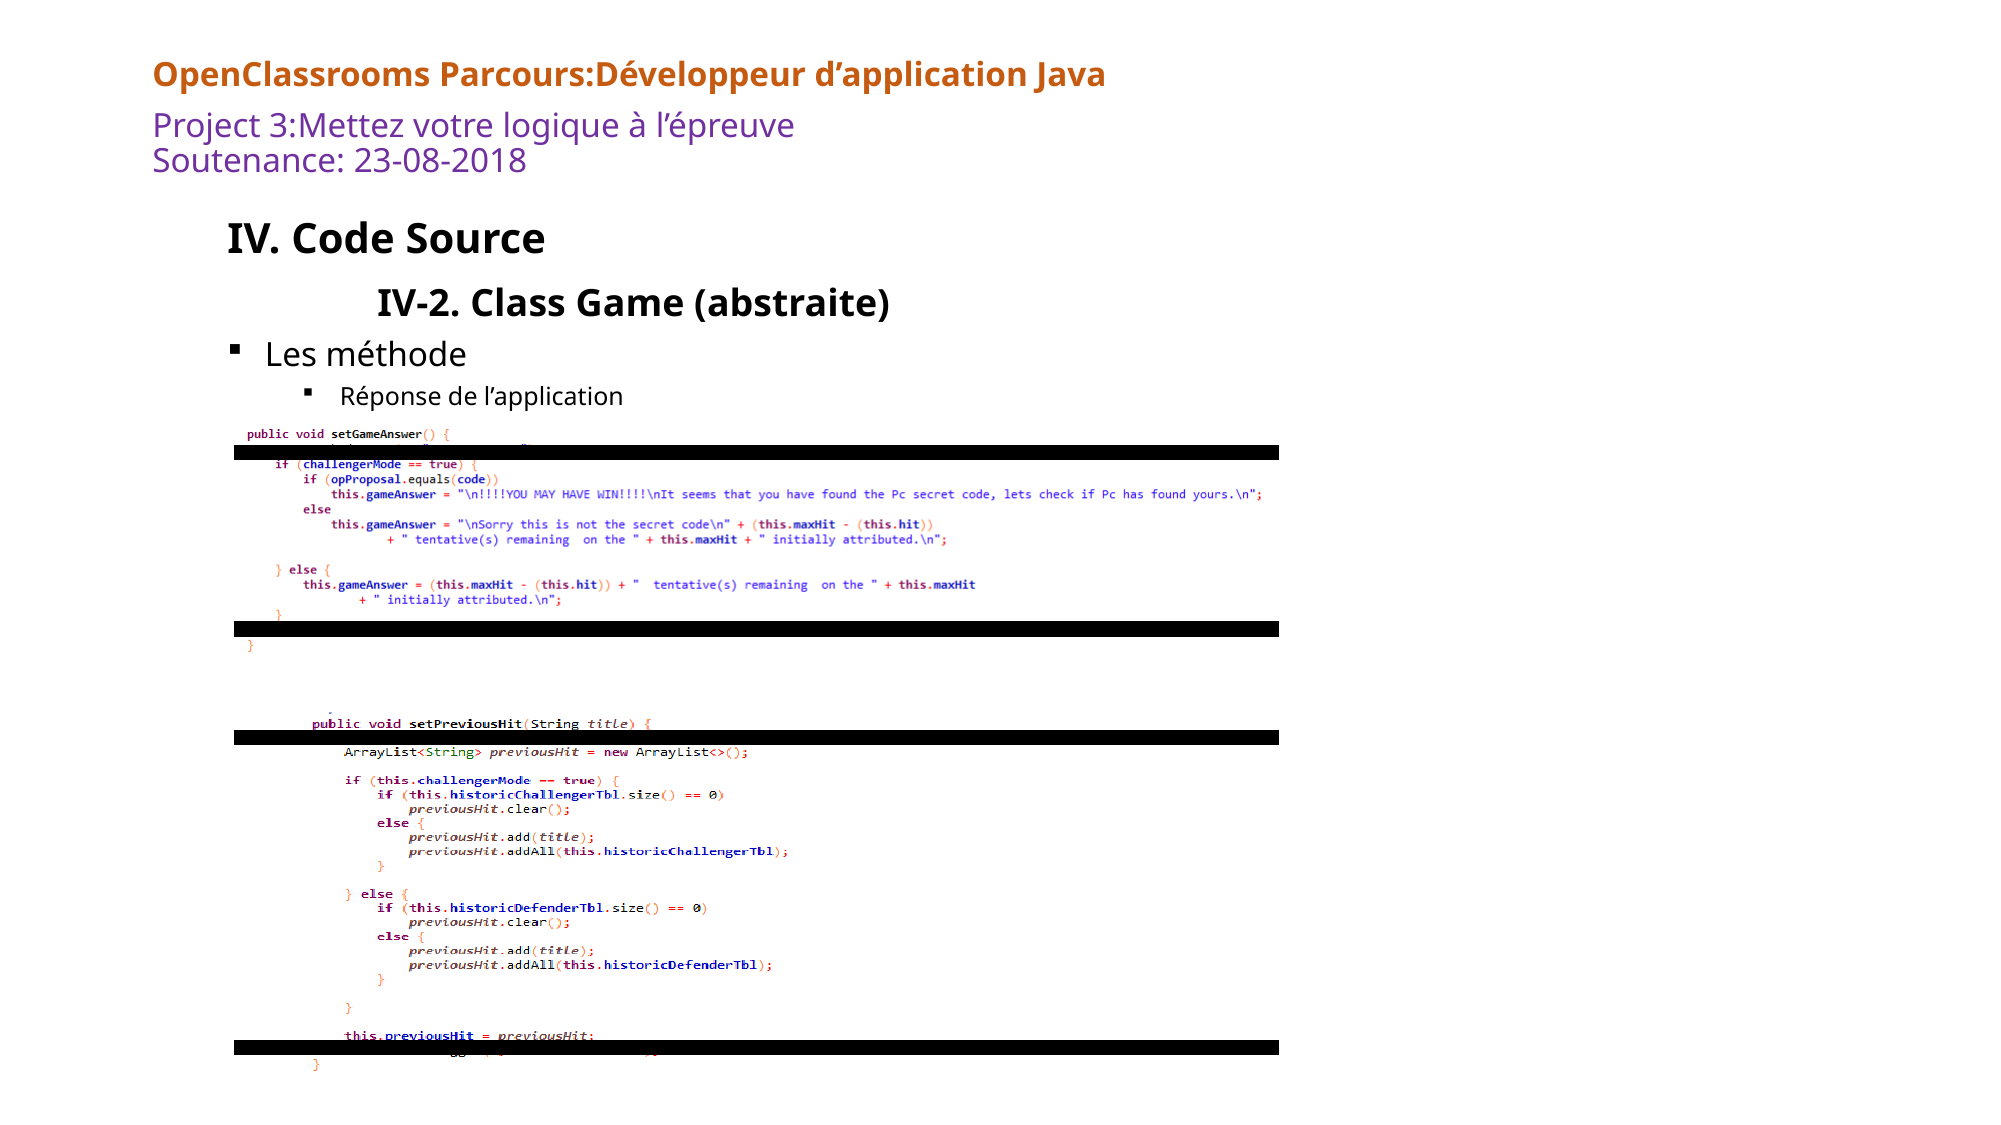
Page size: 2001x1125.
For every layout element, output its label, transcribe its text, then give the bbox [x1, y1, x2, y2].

text_box [833, 730, 1279, 745]
text_box [234, 1040, 301, 1055]
list IV. Code Source IV-2. Class Game (abstraite) Les méthode Réponse de l’application Gestion des précèdent coup [137, 210, 1942, 1110]
text_box [234, 730, 301, 745]
text_box [234, 621, 245, 637]
text_box [234, 445, 245, 460]
picture [301, 712, 833, 1075]
picture [245, 426, 1279, 658]
title Project 3:Mettez votre logique à l’épreuve Soutenance: 23-08-2018 [137, 116, 1863, 184]
text_box [833, 1040, 1279, 1055]
text_box OpenClassrooms Parcours:Développeur d’application Java [137, 36, 1863, 116]
